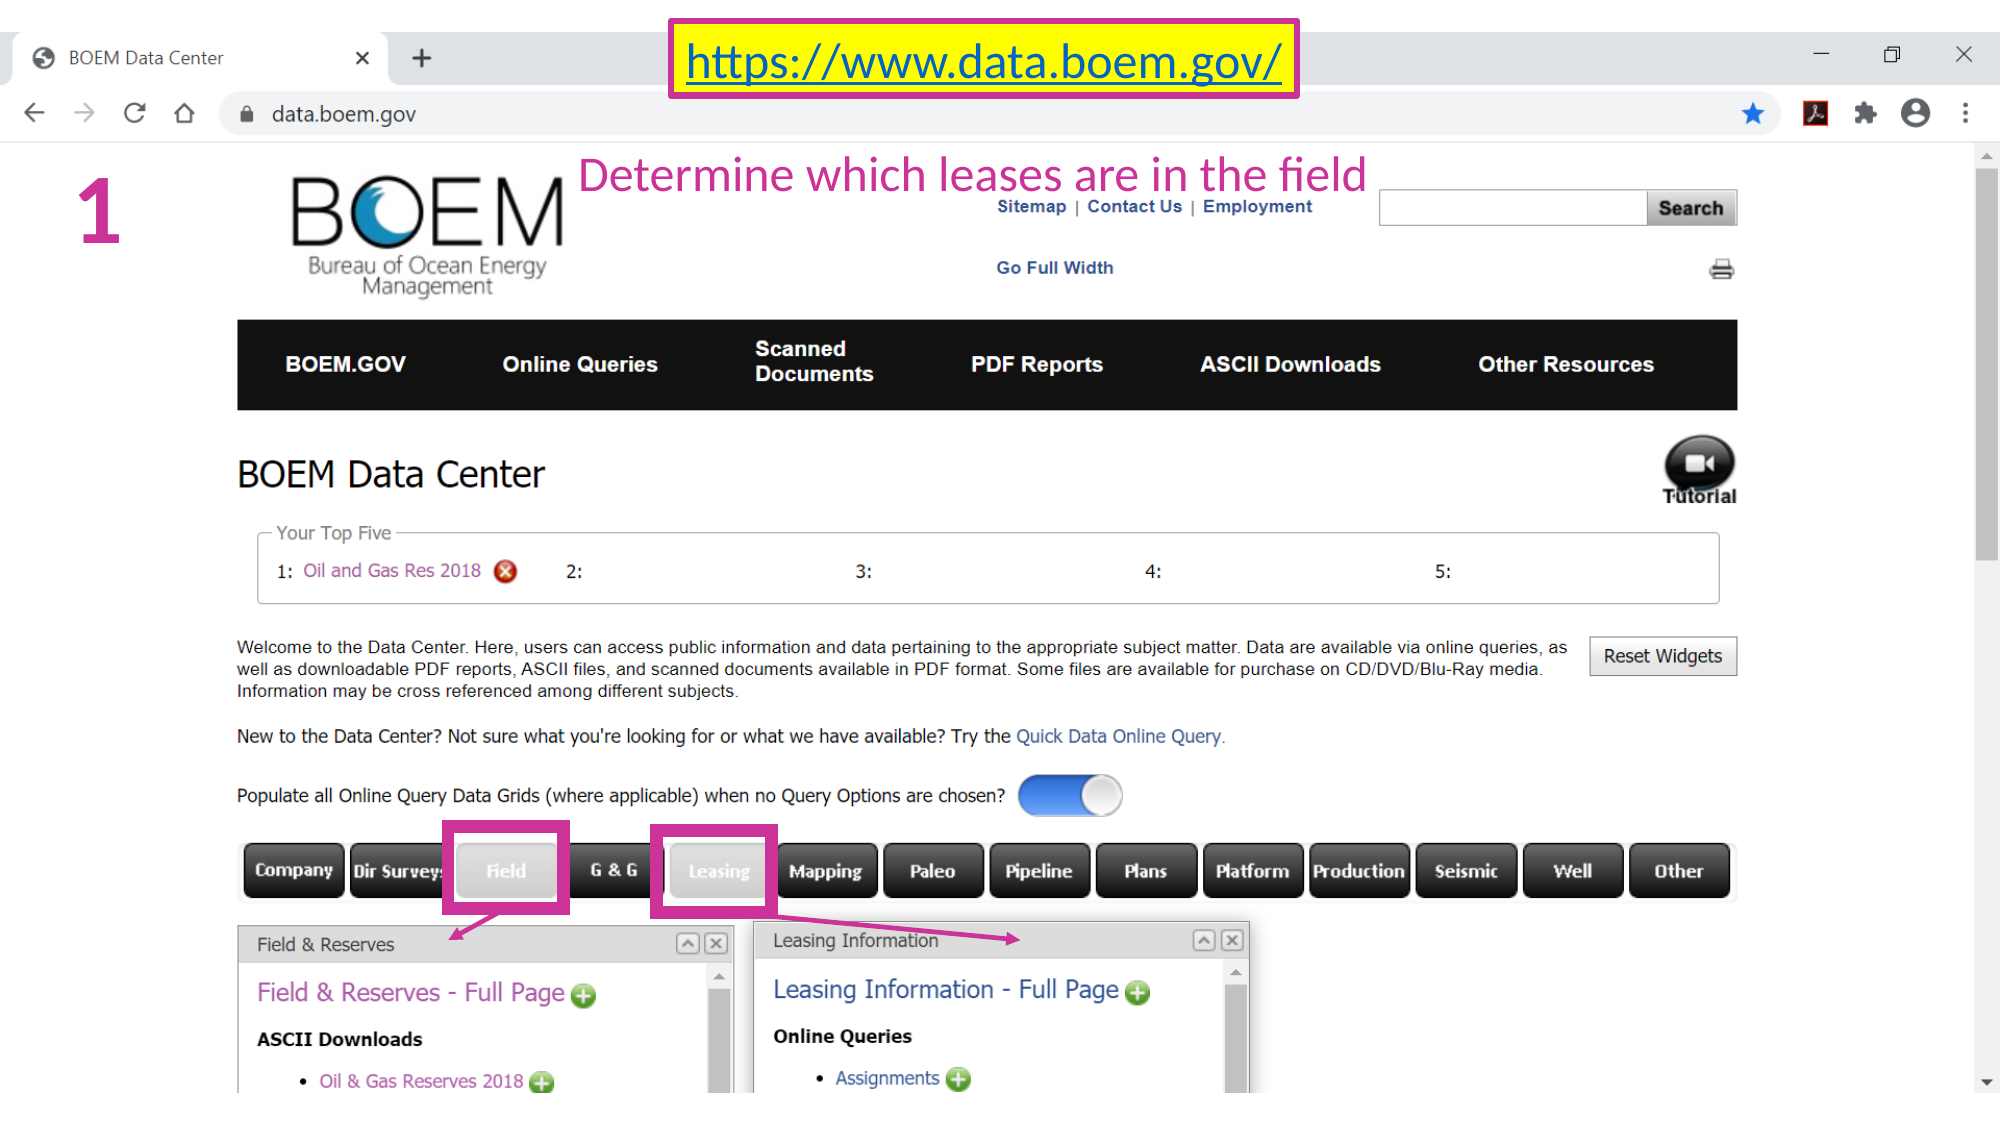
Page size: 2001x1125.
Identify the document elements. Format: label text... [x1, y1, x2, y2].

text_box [742, 913, 1021, 941]
text_box https://www.data.boem.gov/ [670, 20, 1298, 32]
picture [0, 32, 2000, 1093]
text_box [448, 908, 506, 941]
